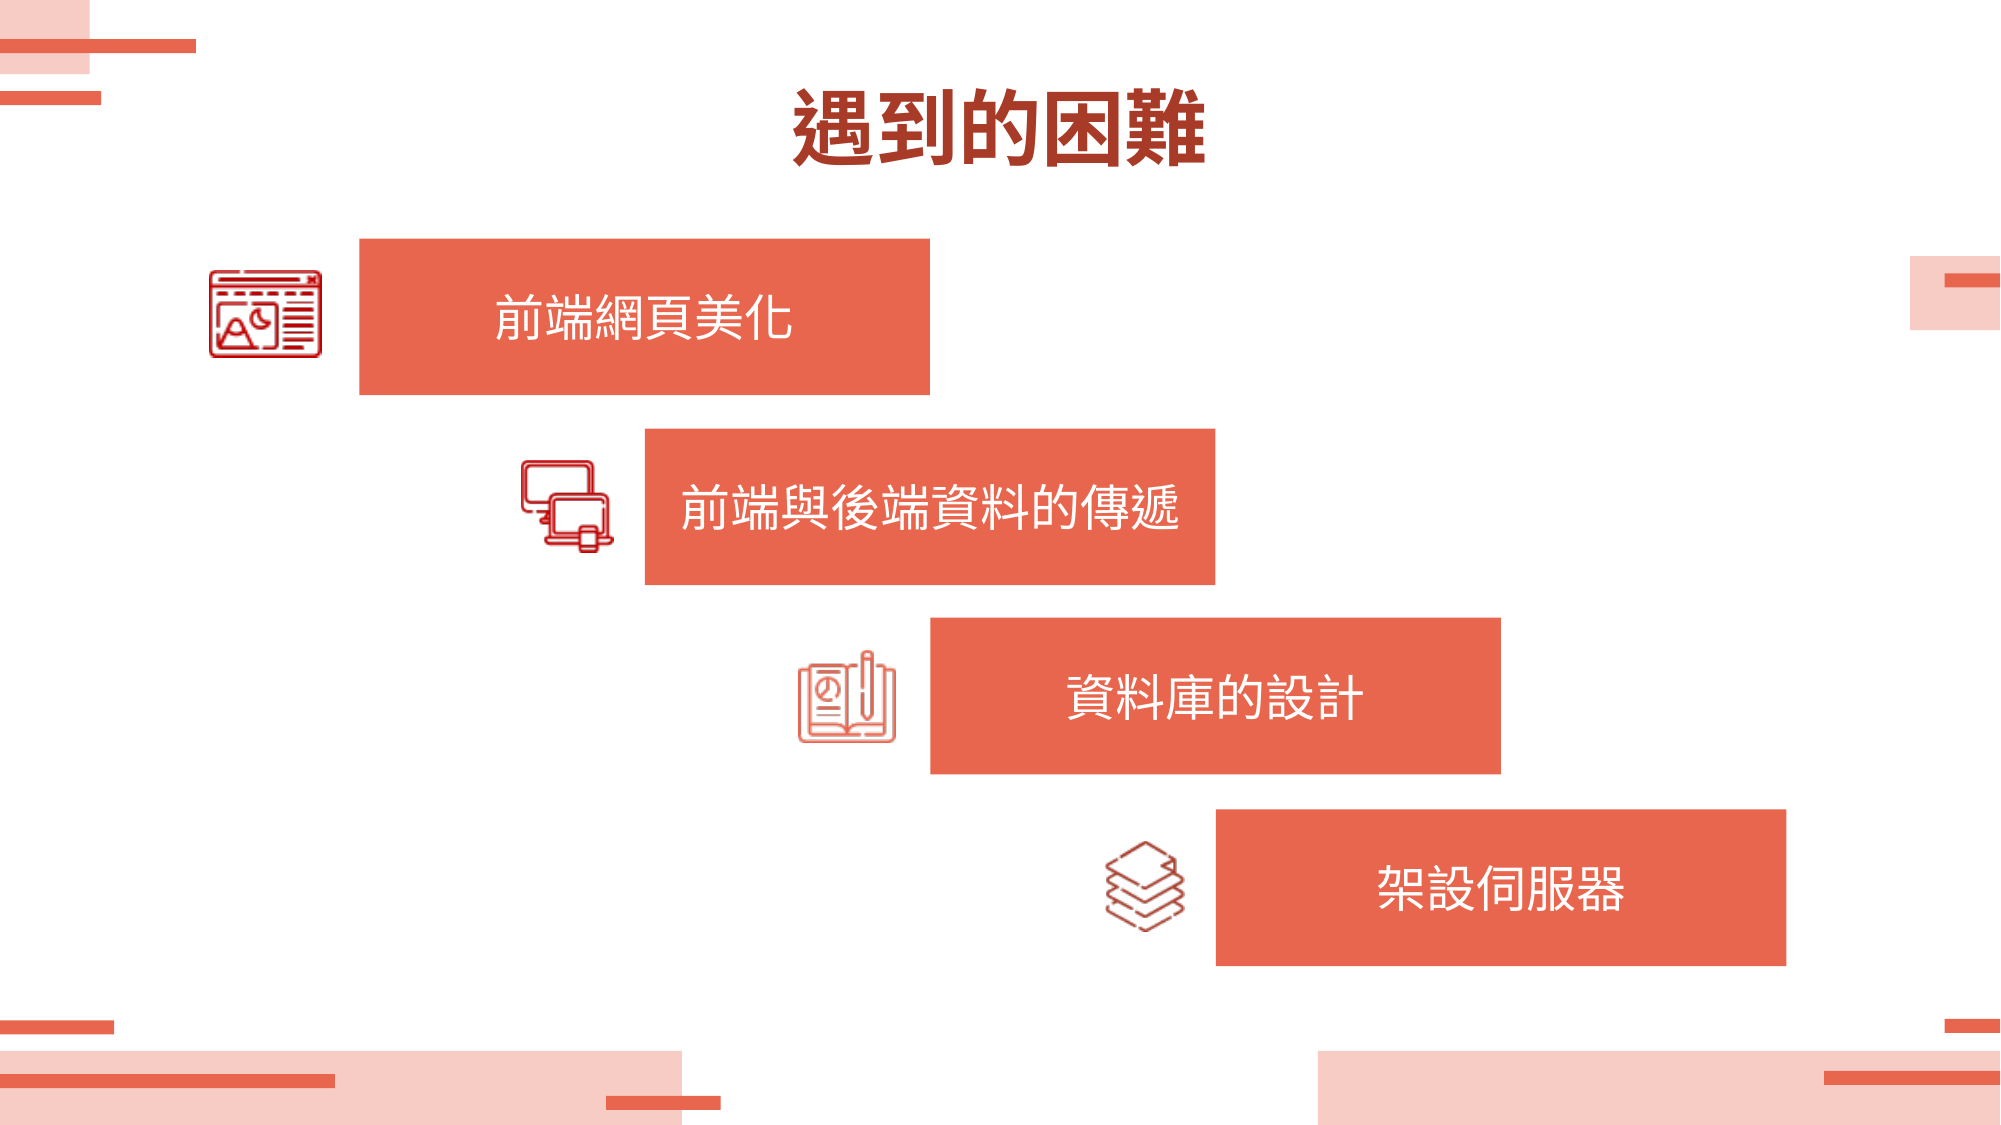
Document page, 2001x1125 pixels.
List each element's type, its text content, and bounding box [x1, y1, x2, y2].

title 遇到的困難 [131, 63, 1869, 189]
text_box 前端與後端資料的傳遞 [644, 428, 1216, 586]
picture [521, 460, 615, 554]
picture [208, 270, 322, 358]
text_box 前端網頁美化 [359, 238, 930, 396]
picture [798, 650, 896, 744]
text_box 資料庫的設計 [930, 617, 1501, 775]
picture [1105, 840, 1185, 933]
text_box 架設伺服器 [1215, 809, 1787, 967]
